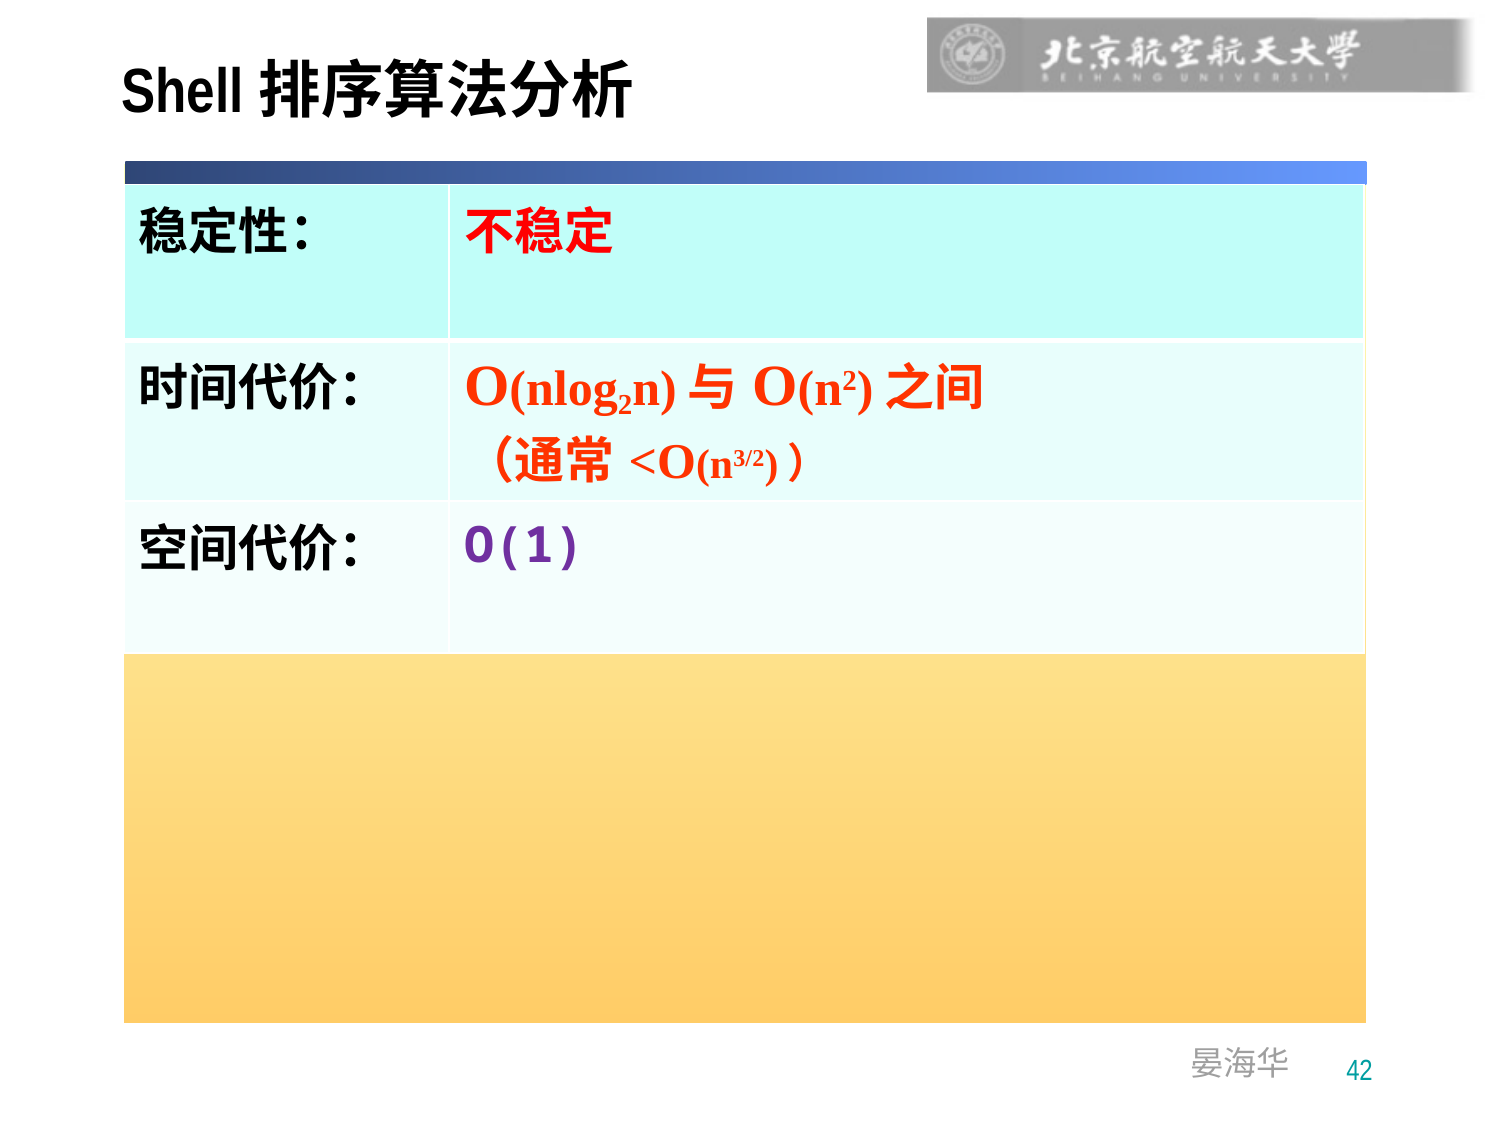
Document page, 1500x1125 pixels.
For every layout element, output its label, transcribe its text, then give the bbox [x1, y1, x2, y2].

table_cell 空间代价： [125, 502, 448, 652]
table_cell O(nlog2n)与O(n2)之间 （通常<O(n3/2)） [450, 343, 1363, 500]
table_header 不稳定 [450, 185, 1363, 338]
picture [927, 0, 1500, 102]
table_header 稳定性： [125, 185, 448, 338]
title Shell排序算法分析 [105, 25, 1450, 164]
table_cell O(1) [450, 502, 1363, 652]
slide_number 42 [1103, 1021, 1389, 1095]
table_cell 时间代价： [125, 343, 448, 500]
